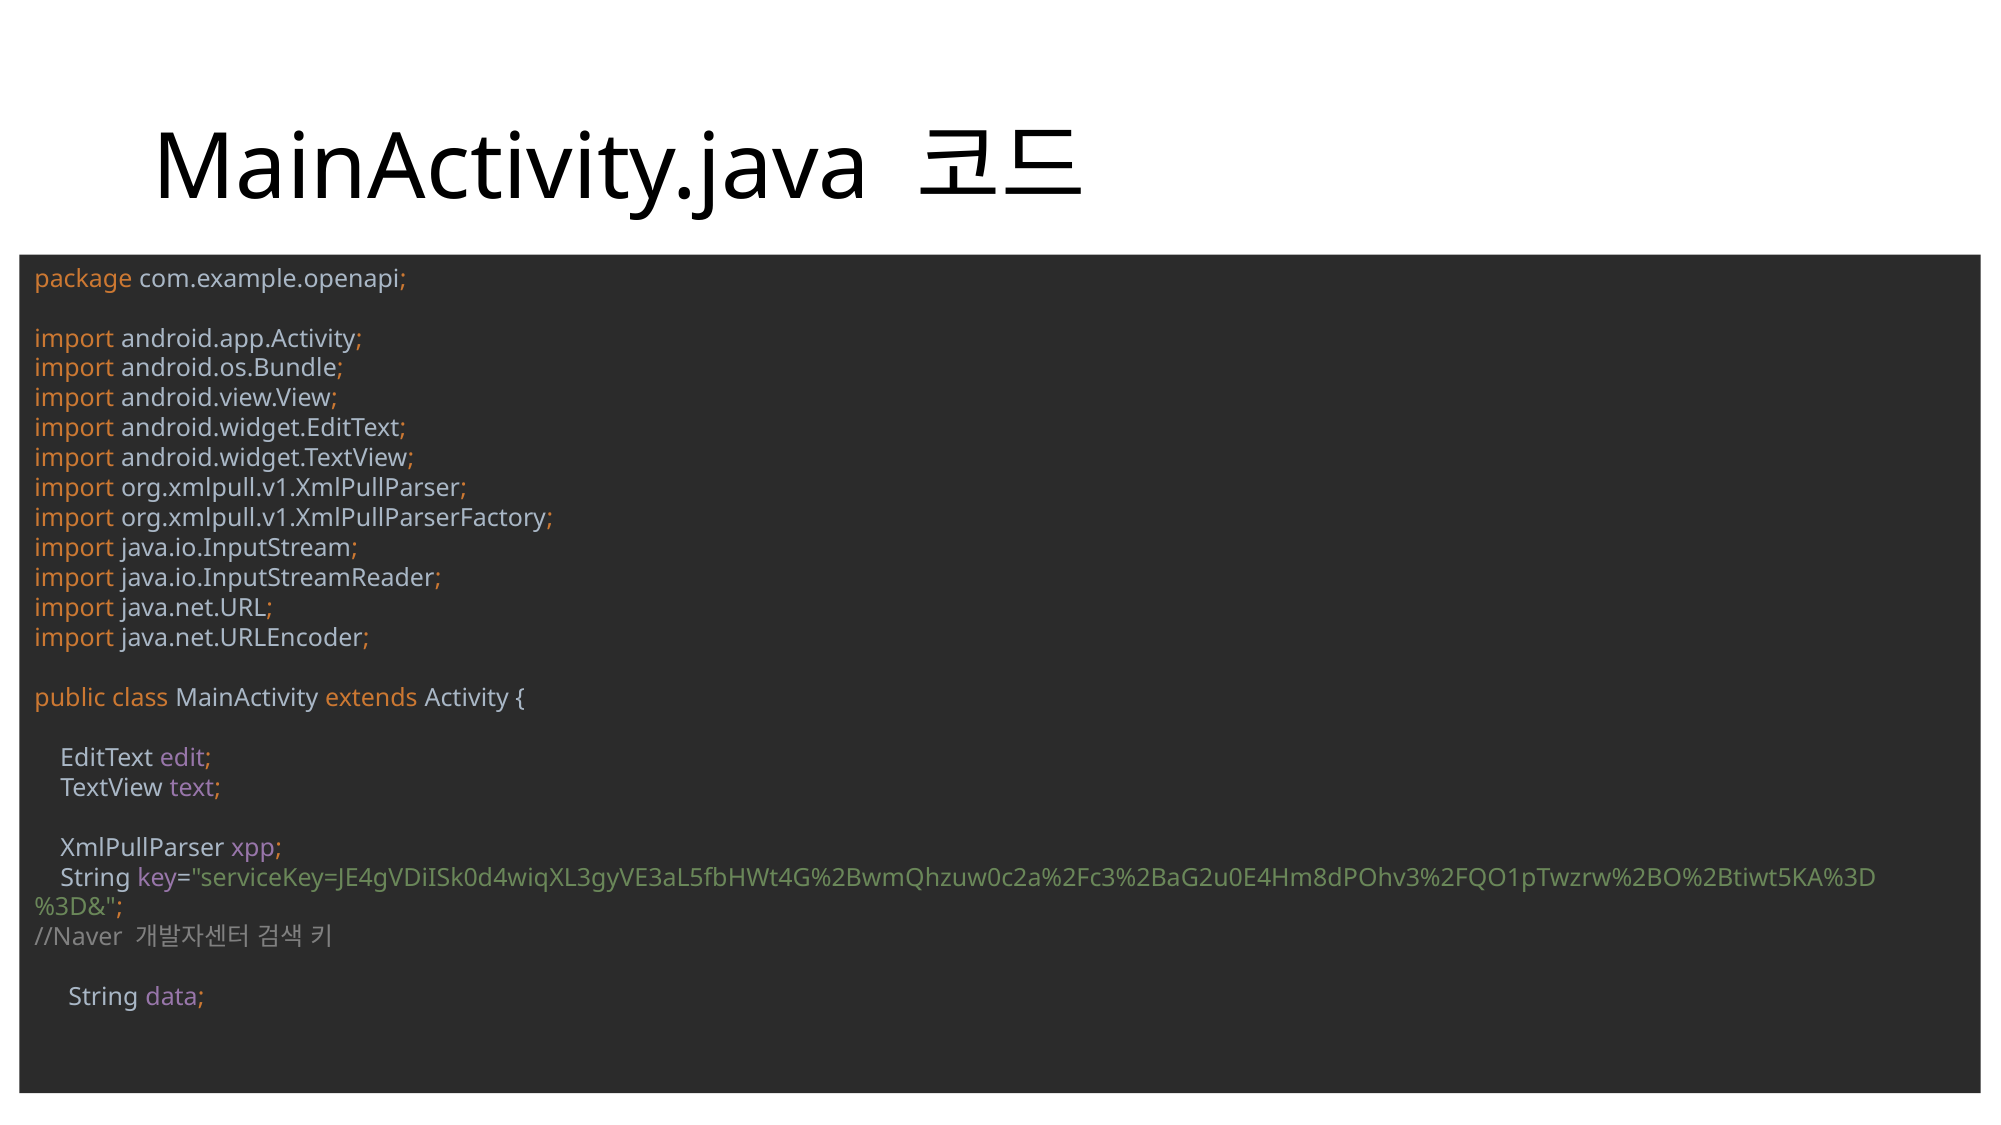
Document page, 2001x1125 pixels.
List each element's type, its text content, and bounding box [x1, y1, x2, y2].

list package com.example.openapi; import android.app.Activity; import android.os.Bundle; import android.view.View; import android.widget.EditText; import android.widget.TextView; import org.xmlpull.v1.XmlPullParser; import org.xmlpull.v1.XmlPullParserFactory; import java.io.InputStream; import java.io.InputStreamReader; import java.net.URL; import java.net.URLEncoder; public class MainActivity extends Activity { EditText edit; TextView text; XmlPullParser xpp; String key="serviceKey=JE4gVDiISk0d4wiqXL3gyVE3aL5fbHWt4G%2BwmQhzuw0c2a%2Fc3%2BaG2u0E4Hm8dPOhv3%2FQO1pTwzrw%2BO%2Btiwt5KA%3D%3D&"; //Naver 개발자센터 검색 키 String data; [19, 254, 1981, 1094]
title MainActivity.java 코드 [137, 59, 1863, 254]
